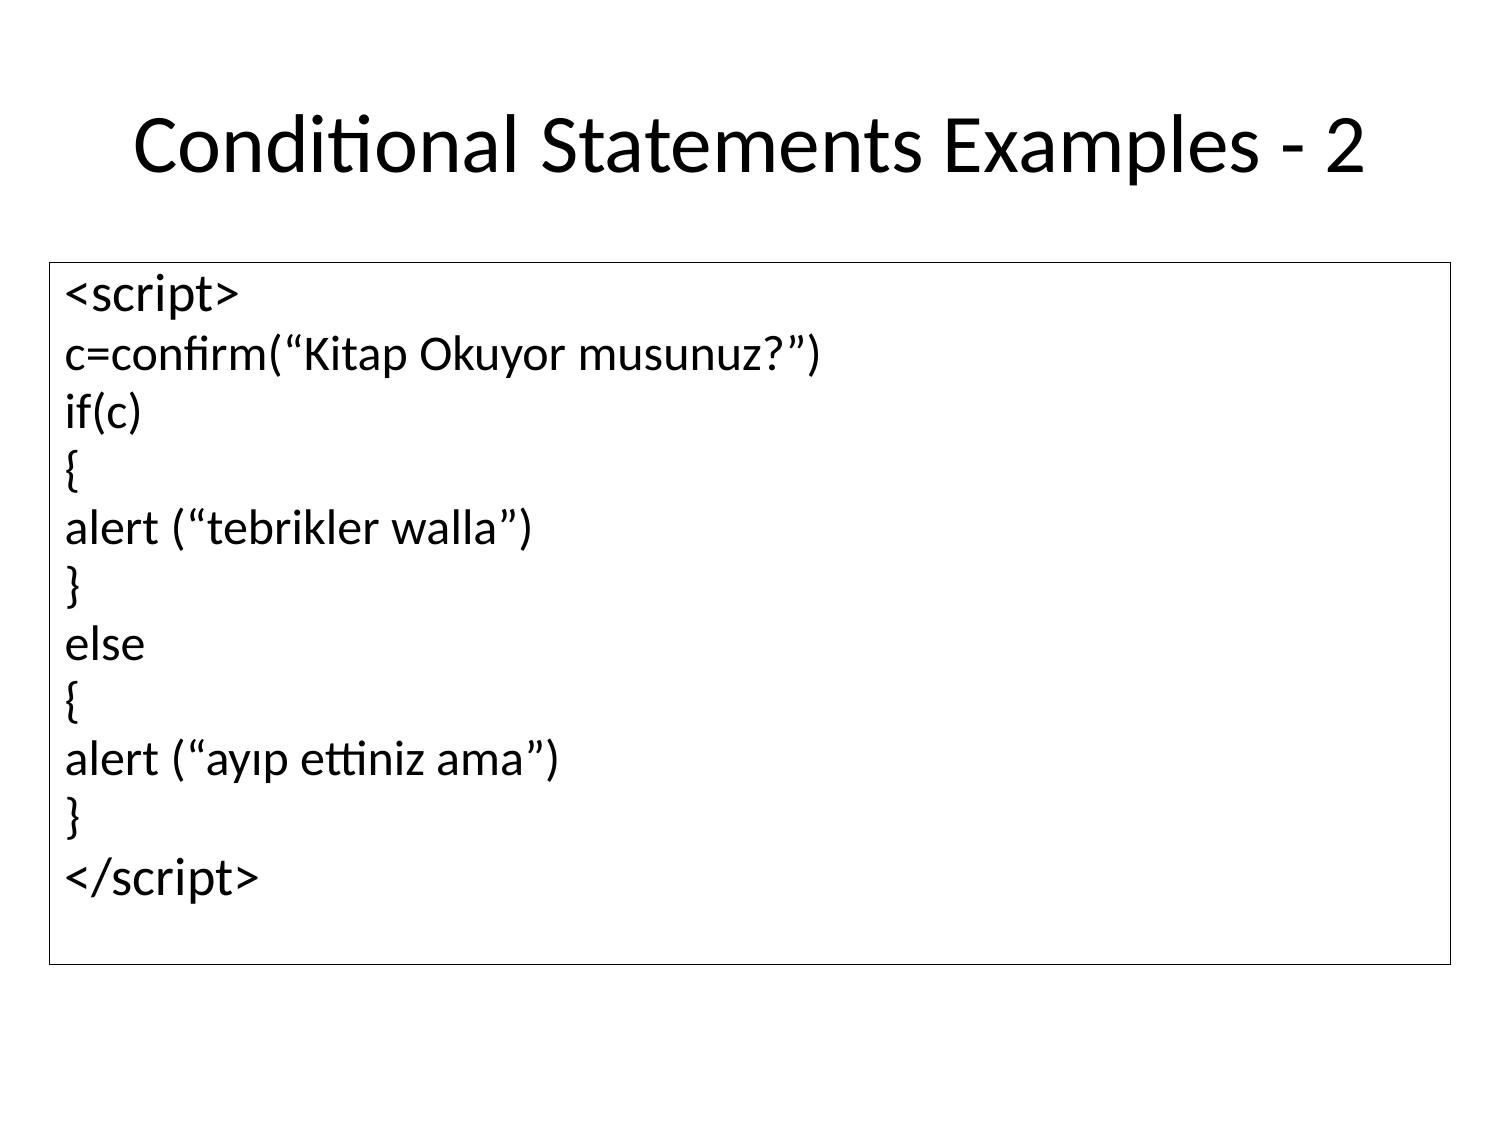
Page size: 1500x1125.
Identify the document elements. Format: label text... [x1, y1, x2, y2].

title Conditional Statements Examples - 2 [75, 45, 1425, 233]
list <script> c=confirm(“Kitap Okuyor musunuz?”) if(c) { alert (“tebrikler walla”) } else { alert (“ayıp ettiniz ama”) } </script> [49, 262, 1451, 965]
